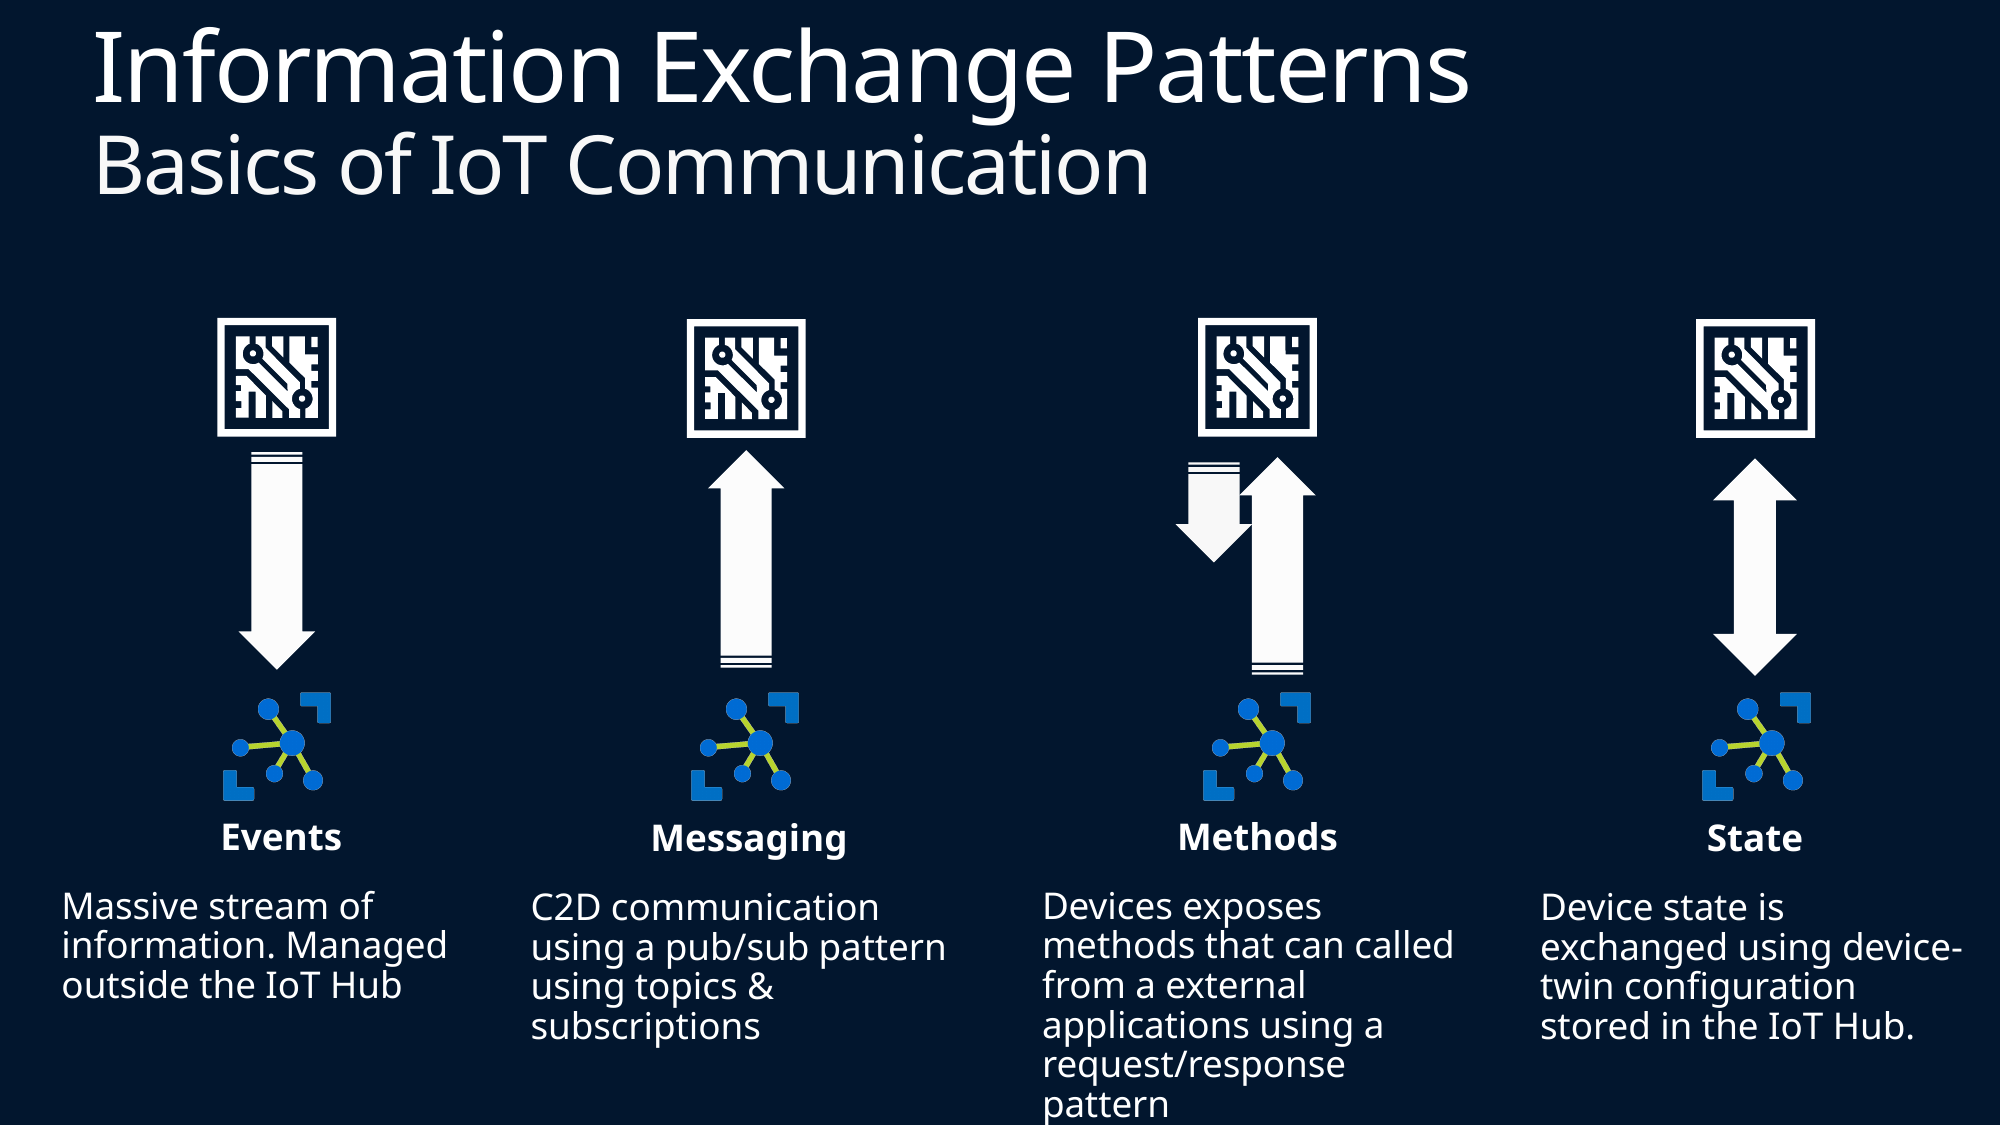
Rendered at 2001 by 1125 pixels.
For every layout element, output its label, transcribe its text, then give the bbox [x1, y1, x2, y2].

text_box [251, 451, 303, 455]
text_box [217, 317, 337, 437]
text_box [1012, 317, 1503, 1113]
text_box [501, 318, 992, 1034]
text_box [237, 456, 316, 671]
picture [222, 692, 331, 801]
title Information Exchange Patterns Basics of IoT Communication [68, 3, 1981, 151]
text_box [31, 798, 501, 1032]
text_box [1510, 318, 2000, 1074]
